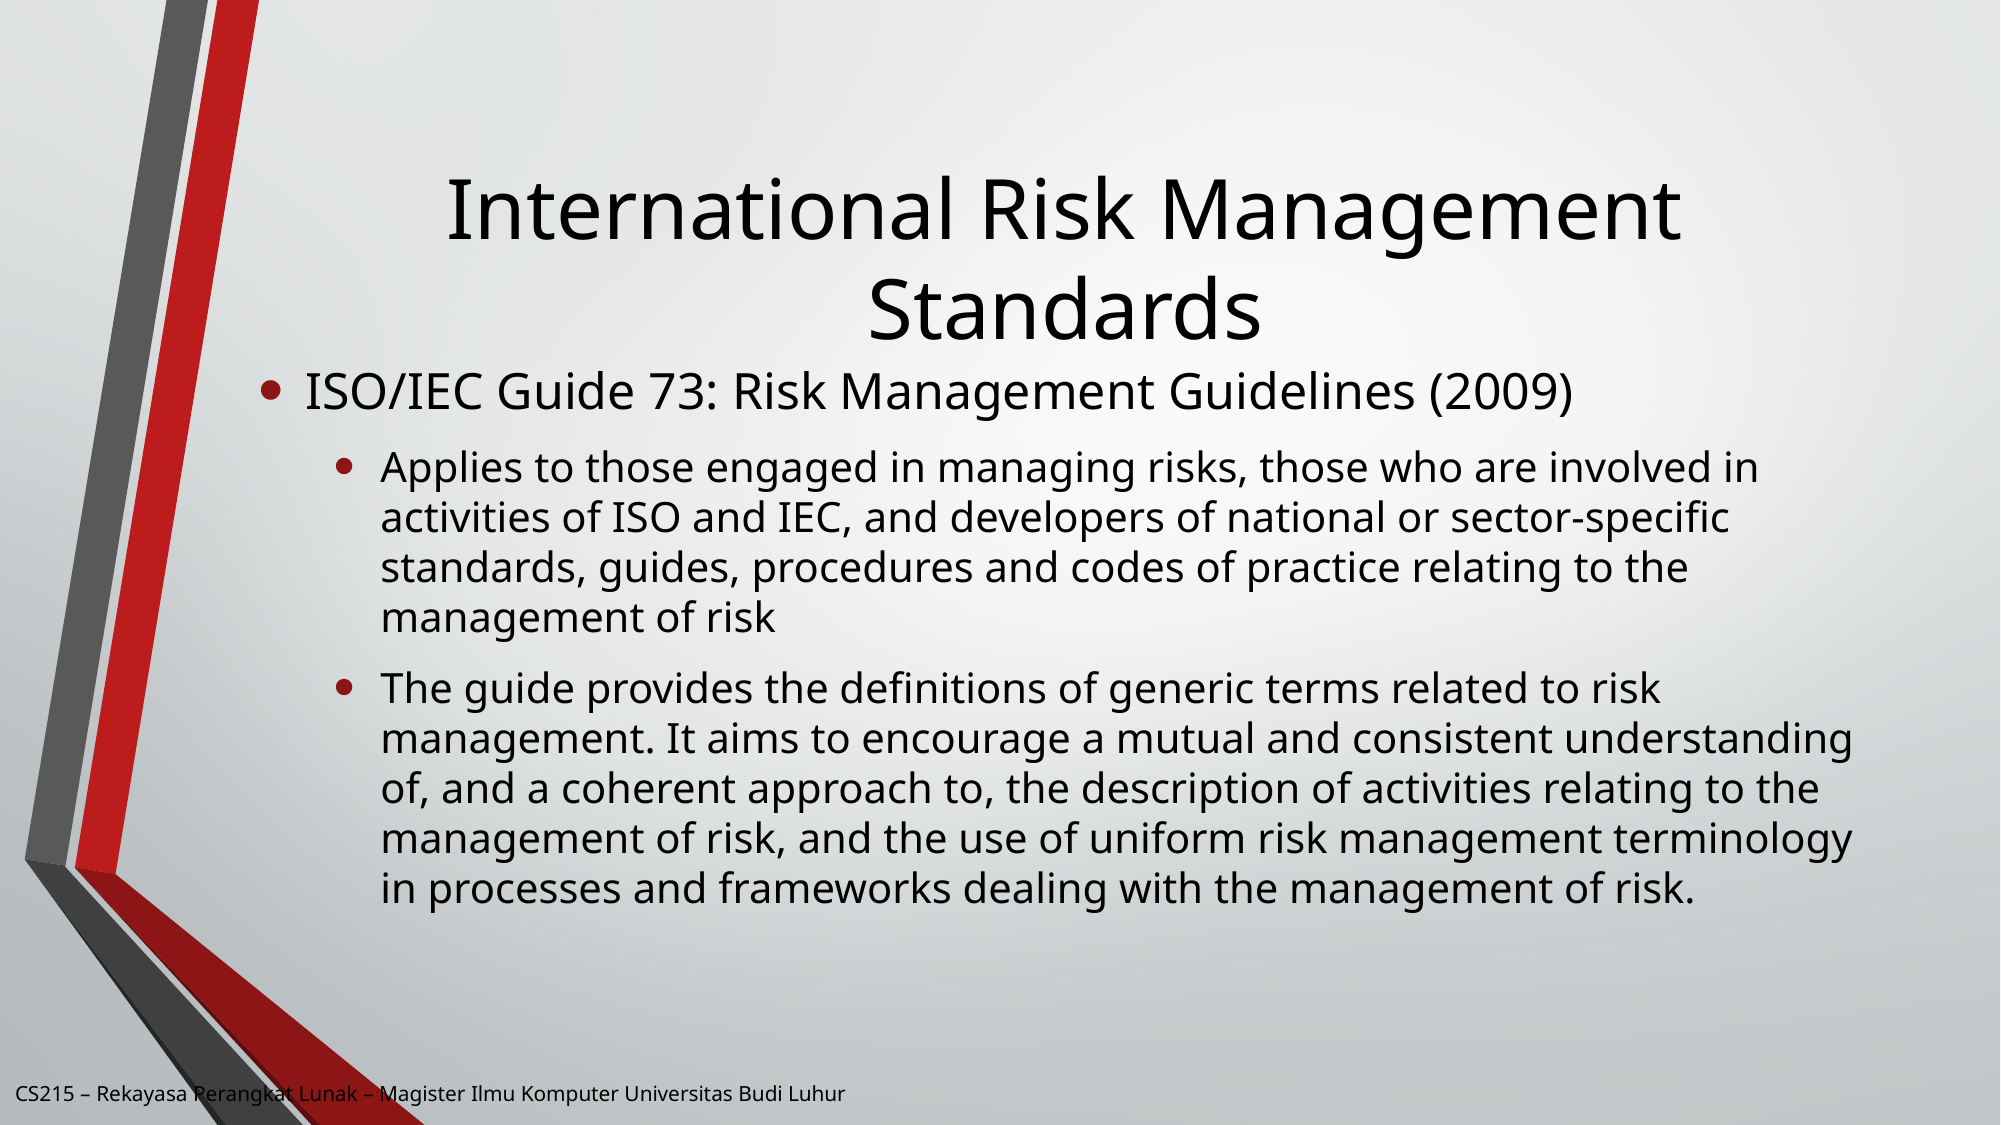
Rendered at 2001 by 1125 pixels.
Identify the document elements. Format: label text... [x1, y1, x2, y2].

title International Risk Management Standards [243, 112, 1887, 352]
footer CS215 – Rekayasa Perangkat Lunak – Magister Ilmu Komputer Universitas Budi Luhur [0, 1064, 1163, 1125]
list ISO/IEC Guide 73: Risk Management Guidelines (2009) Applies to those engaged in managing risks, those who are involved in activities of ISO and IEC, and developers of national or sector-specific standards, guides, procedures and codes of practice relating to the management of risk The guide provides the definitions of generic terms related to risk management. It aims to encourage a mutual and consistent understanding of, and a coherent approach to, the description of activities relating to the management of risk, and the use of uniform risk management terminology in processes and frameworks dealing with the management of risk. [243, 352, 1887, 1010]
